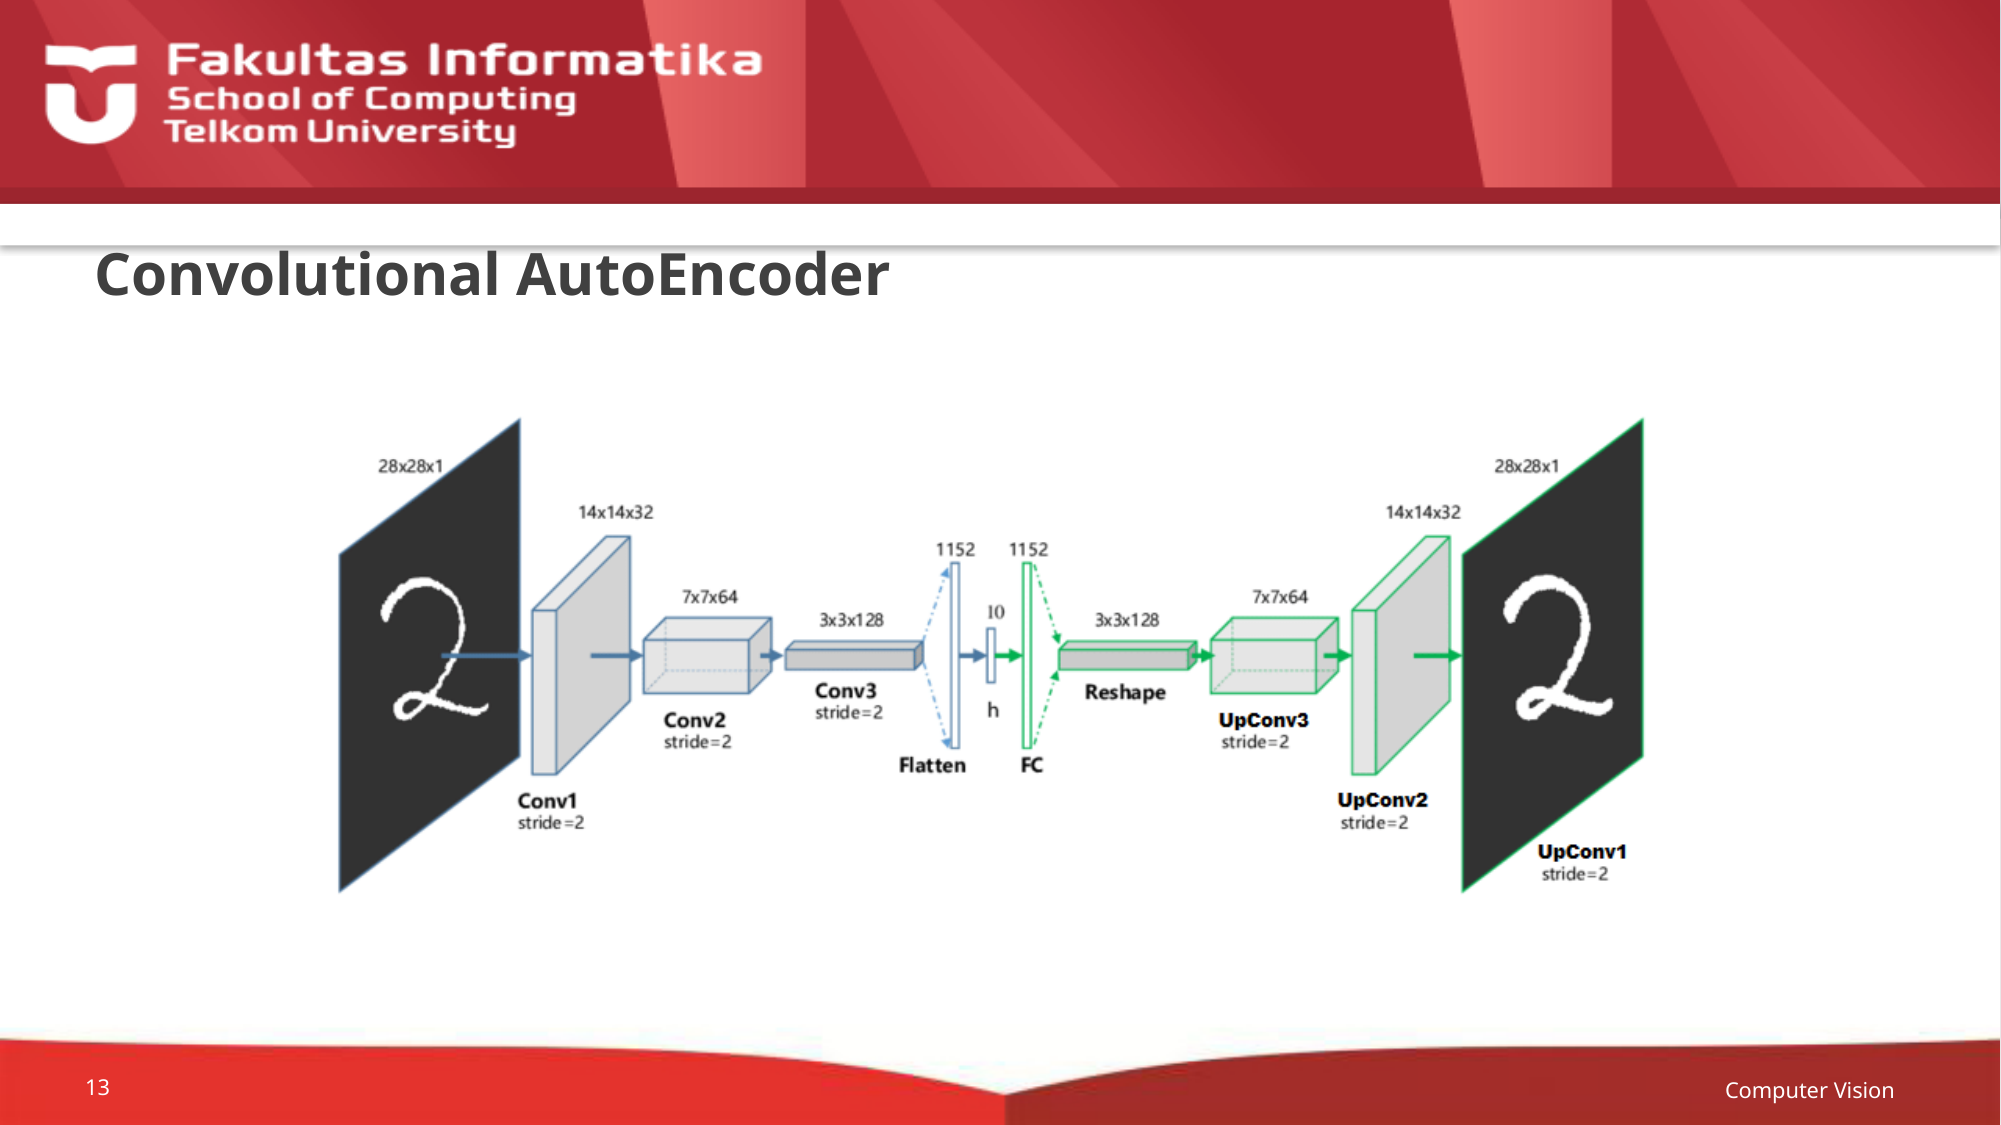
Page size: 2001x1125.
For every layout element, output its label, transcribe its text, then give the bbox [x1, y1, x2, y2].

list Computer Vision [1185, 1058, 1911, 1119]
slide_number 13 [85, 1058, 164, 1119]
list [326, 411, 1655, 909]
picture [0, 0, 2001, 1125]
title Convolutional AutoEncoder [79, 219, 1901, 325]
